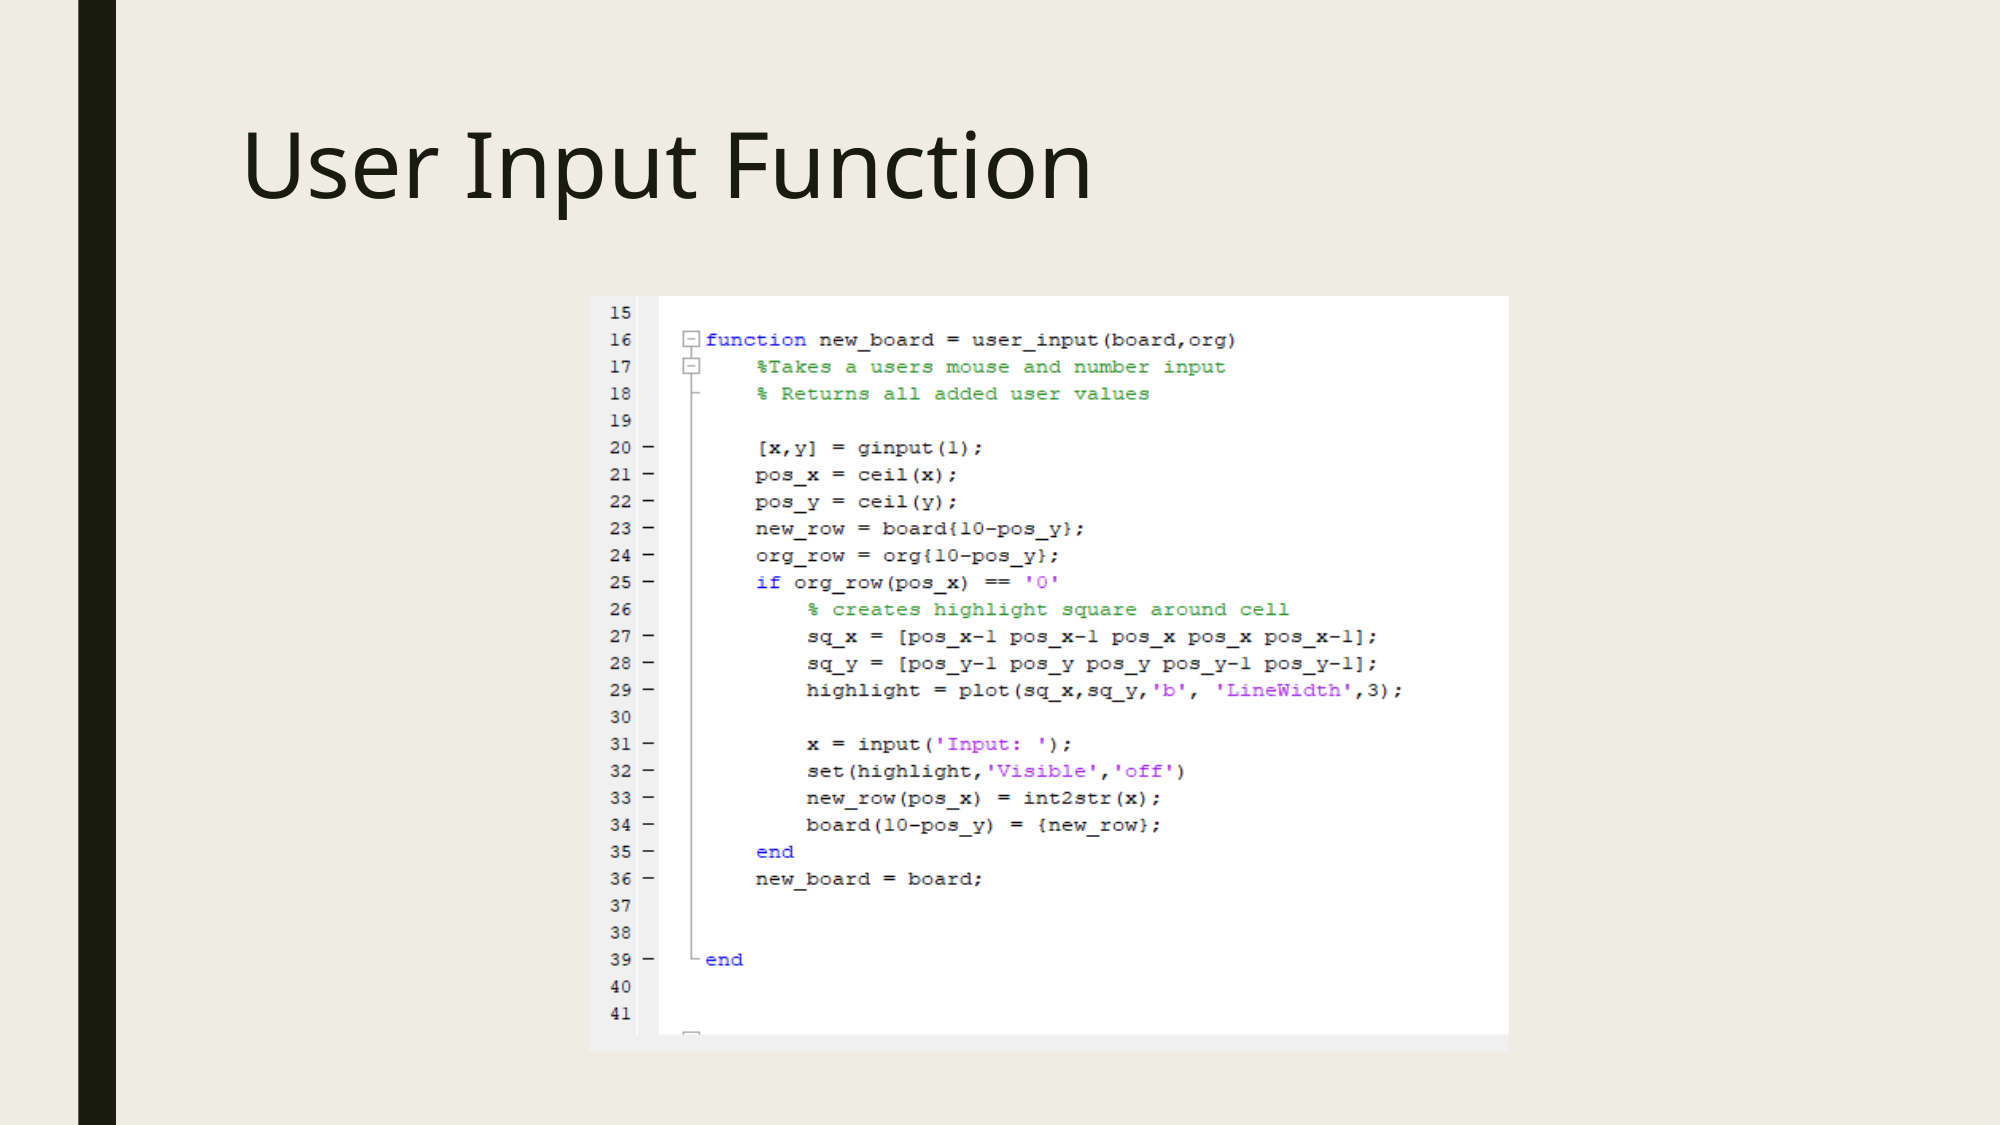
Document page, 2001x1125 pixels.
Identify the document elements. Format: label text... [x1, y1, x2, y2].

title User Input Function [225, 112, 1800, 357]
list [589, 296, 1509, 1052]
